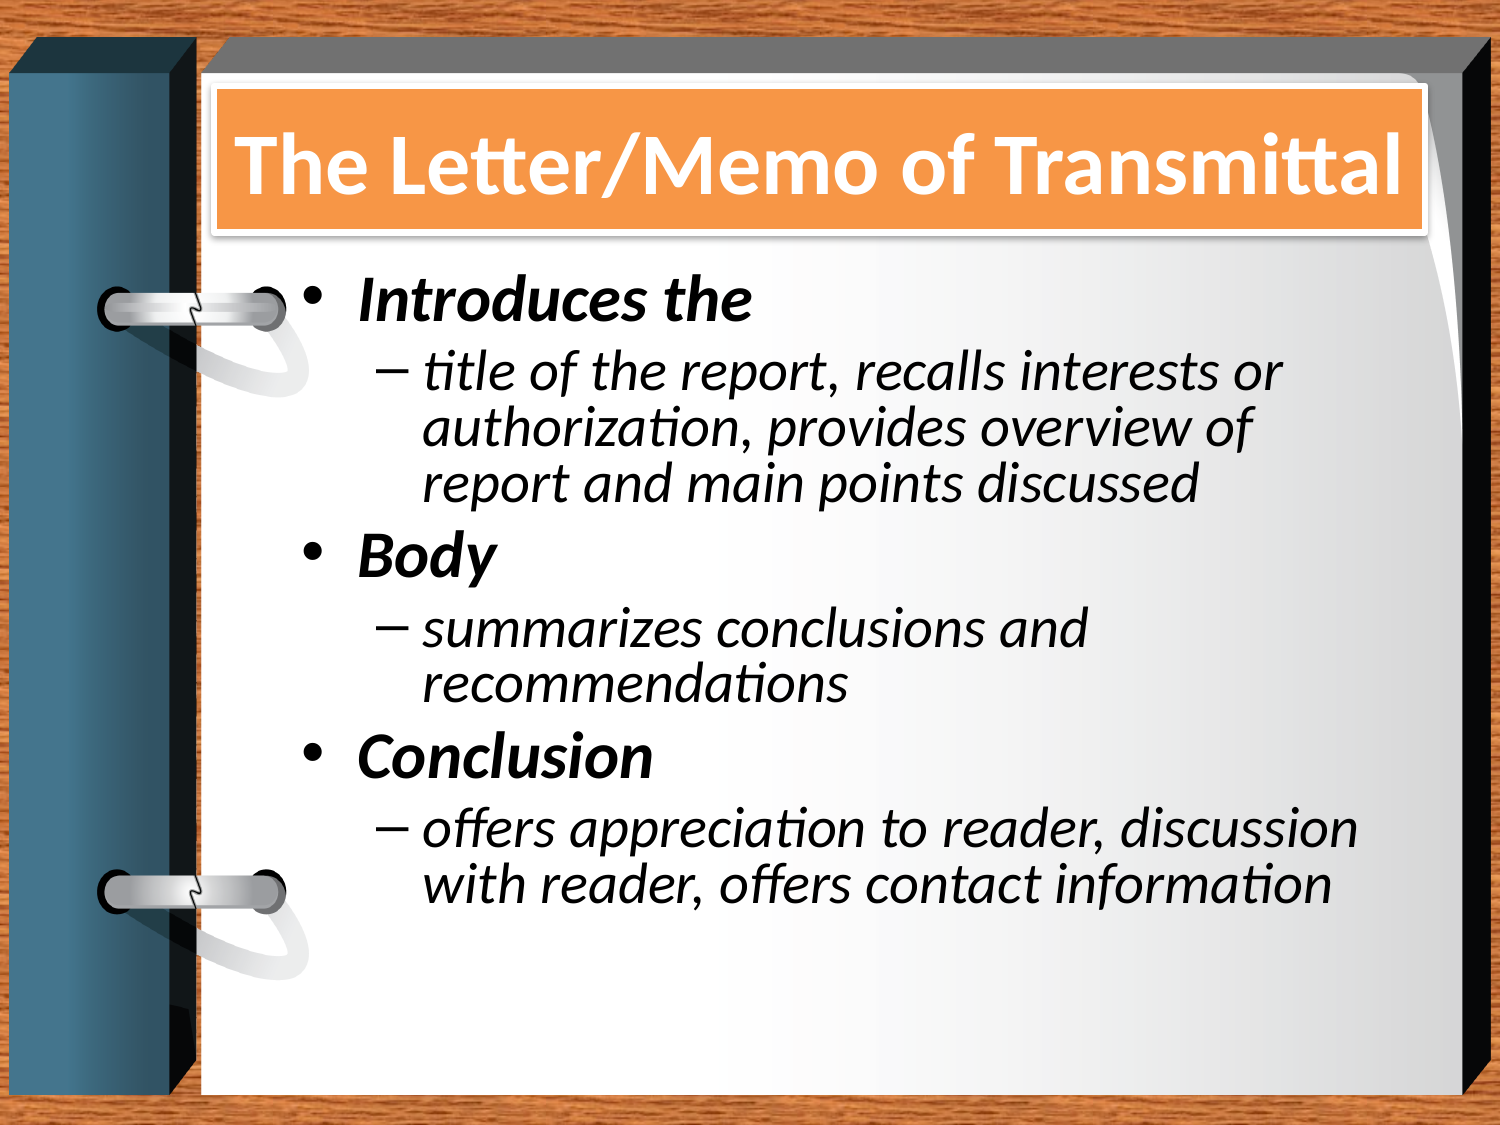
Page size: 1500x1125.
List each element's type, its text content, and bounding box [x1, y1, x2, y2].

list Introduces the title of the report, recalls interests or authorization, provides overview of report and main points discussed Body summarizes conclusions and recommendations Conclusion offers appreciation to reader, discussion with reader, offers contact information [285, 262, 1425, 1005]
picture [0, 0, 1500, 1125]
slide_number 19 [1074, 1042, 1425, 1103]
title The Letter/Memo of Transmittal [211, 83, 1428, 236]
